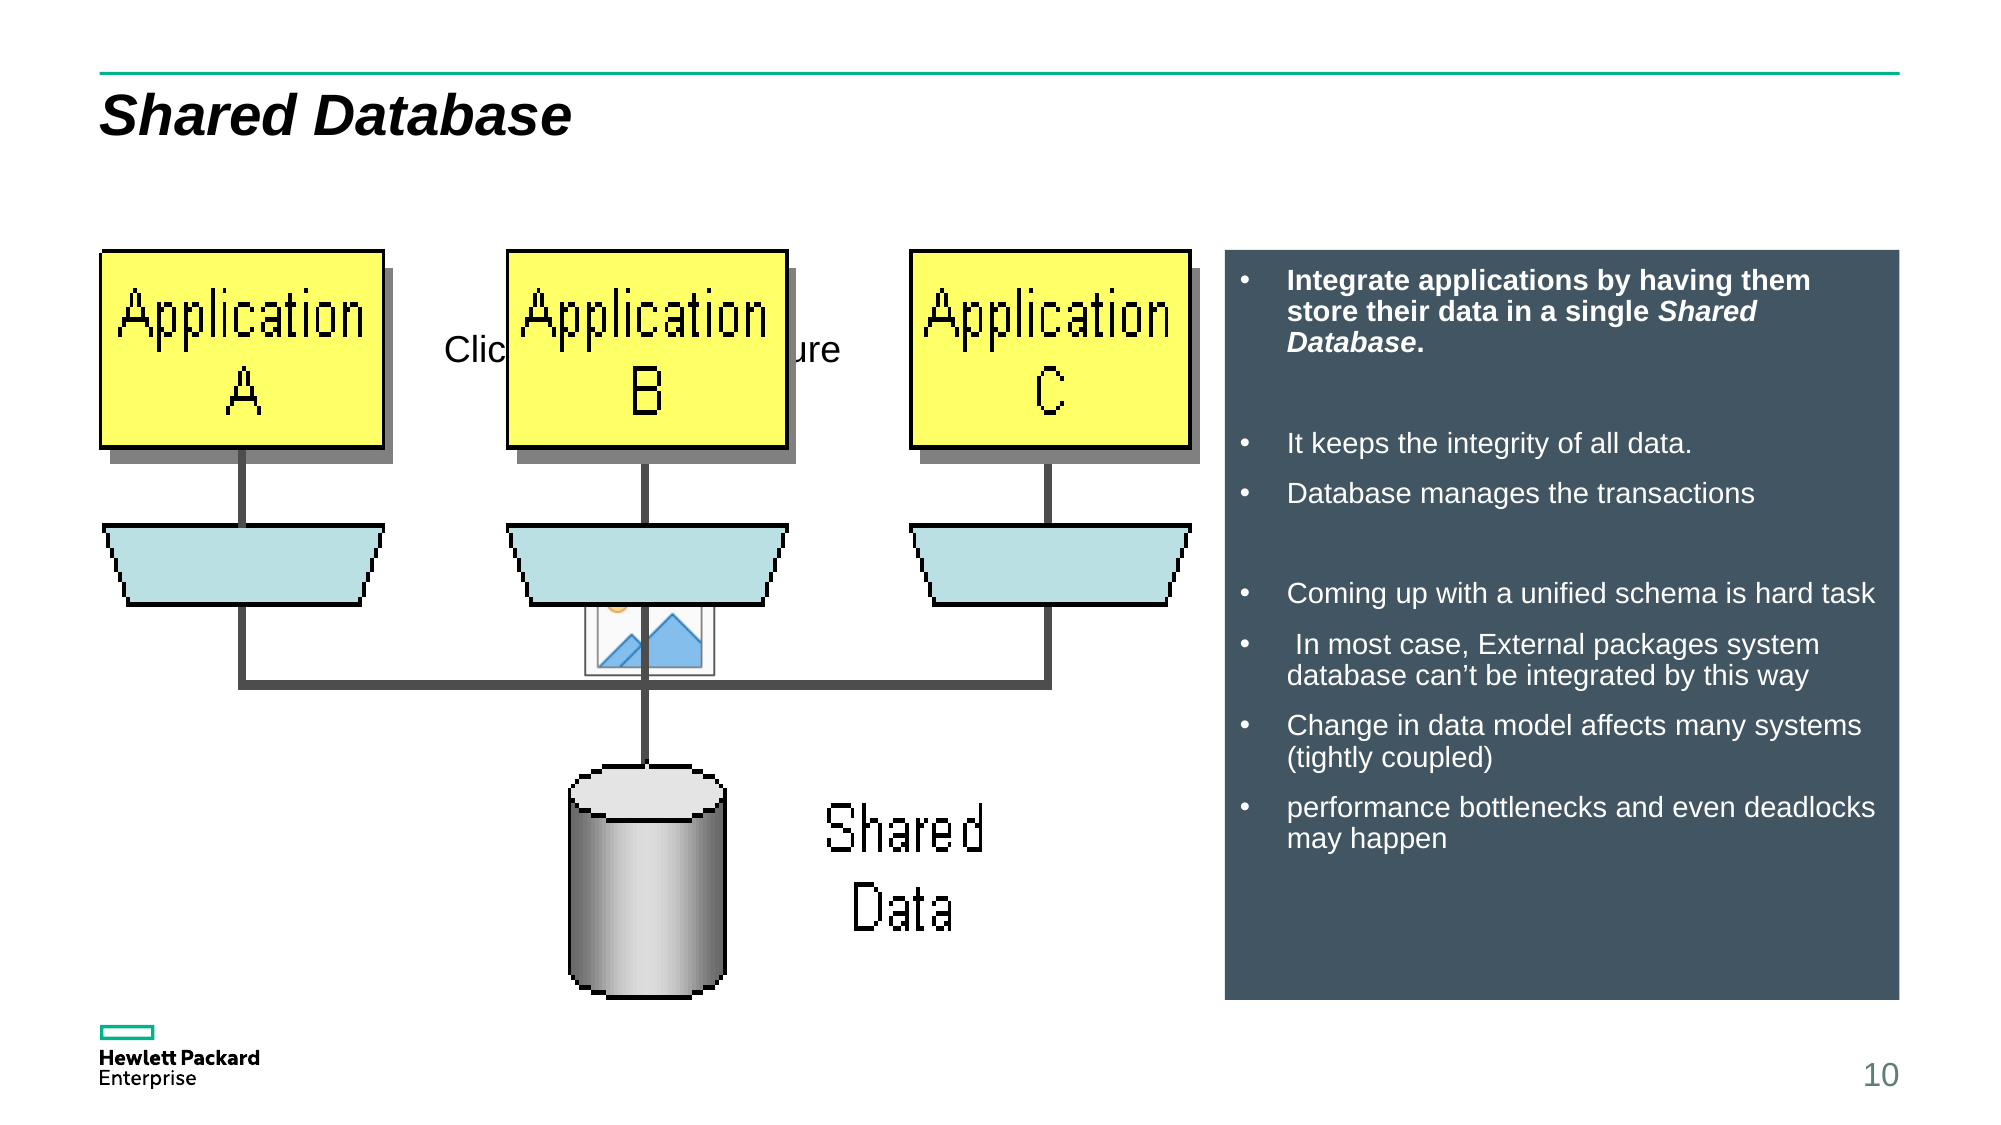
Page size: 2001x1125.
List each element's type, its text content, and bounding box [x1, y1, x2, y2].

picture [99, 249, 1200, 1000]
slide_number 10 [1812, 1054, 1900, 1093]
title Shared Database [99, 85, 1900, 225]
list Integrate applications by having them store their data in a single Shared Database. It keeps the integrity of all data. Database manages the transactions Coming up with a unified schema is hard task In most case, External packages system database can’t be integrated by this way Change in data model affects many systems (tightly coupled) performance bottlenecks and even deadlocks may happen [1224, 249, 1900, 1000]
